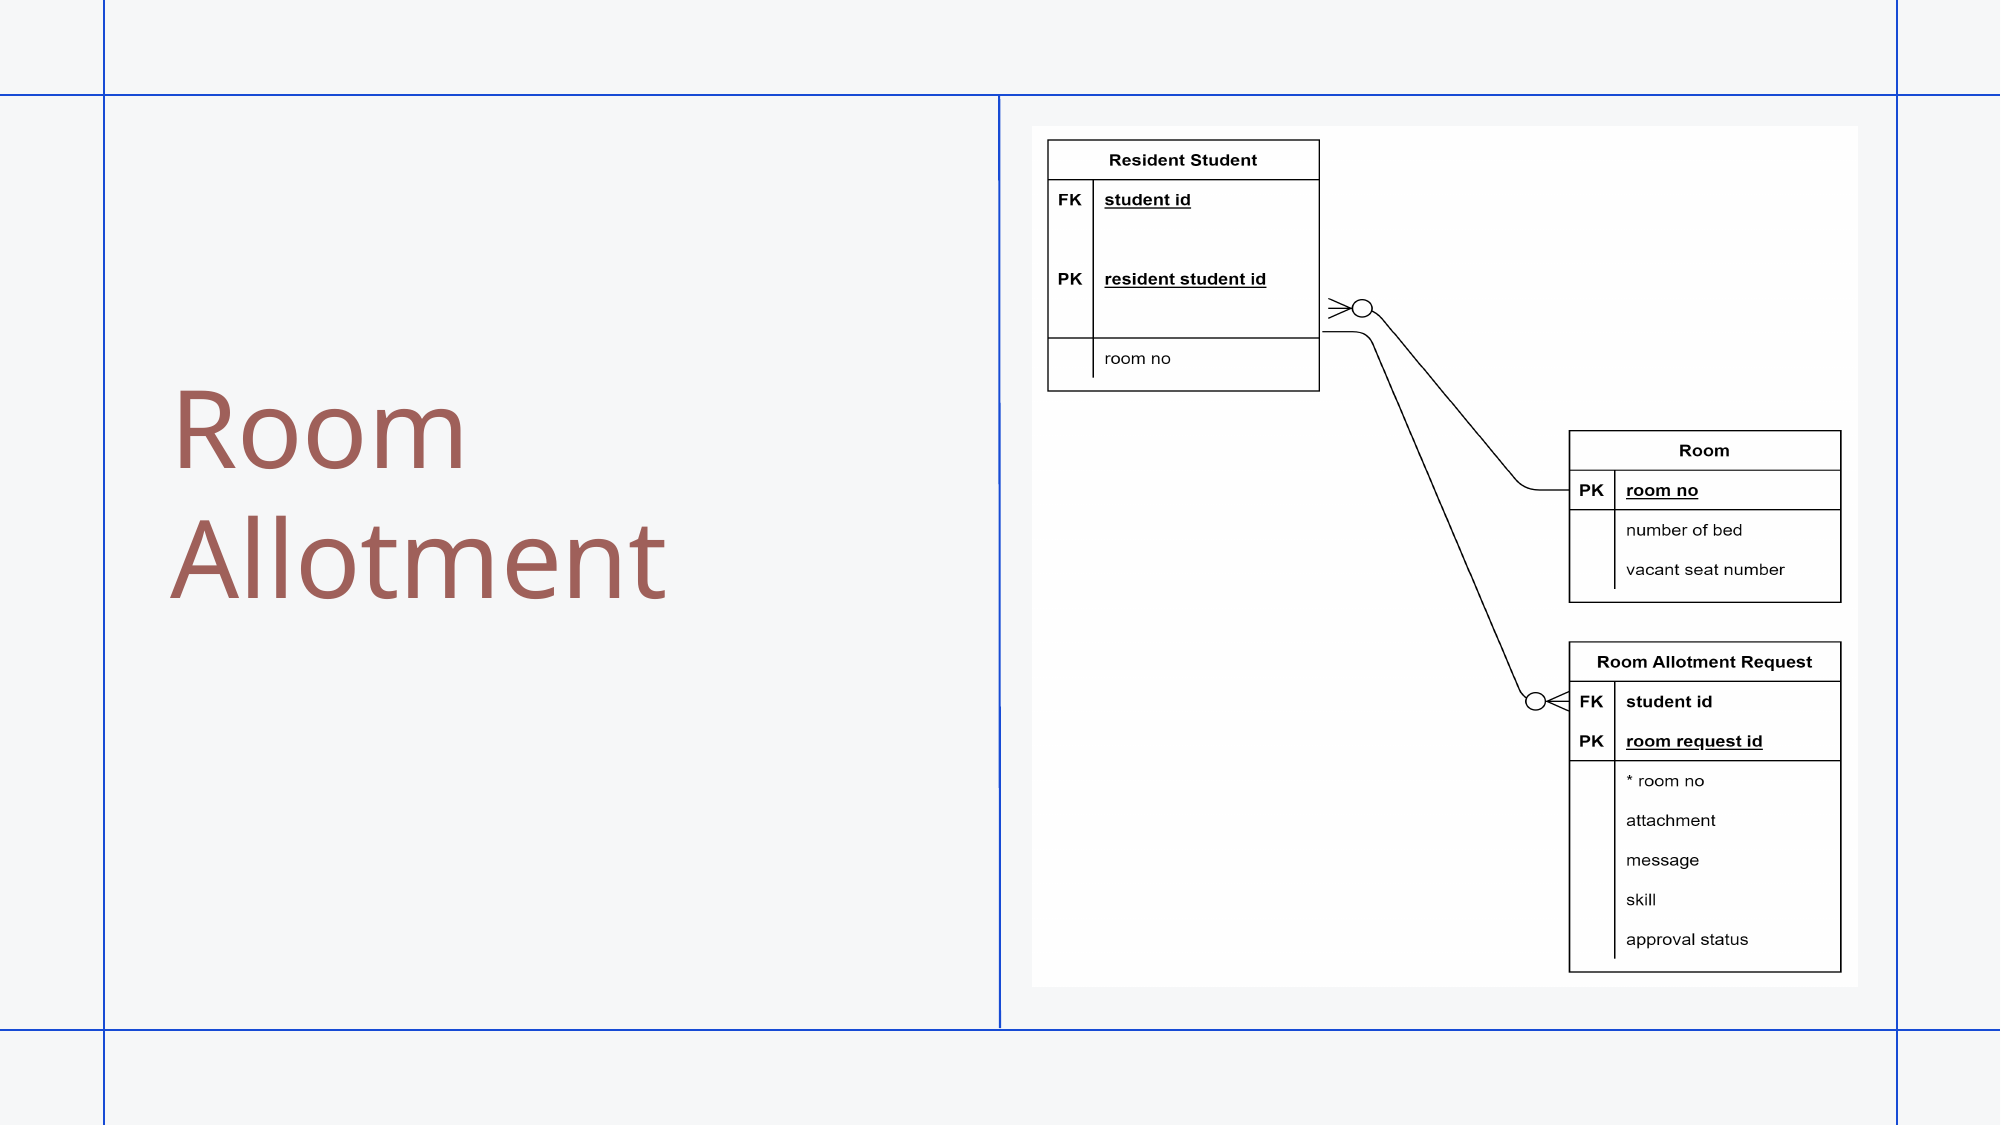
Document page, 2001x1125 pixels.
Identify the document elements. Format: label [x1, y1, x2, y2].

picture [1032, 126, 1858, 987]
text_box [0, 0, 2000, 1125]
